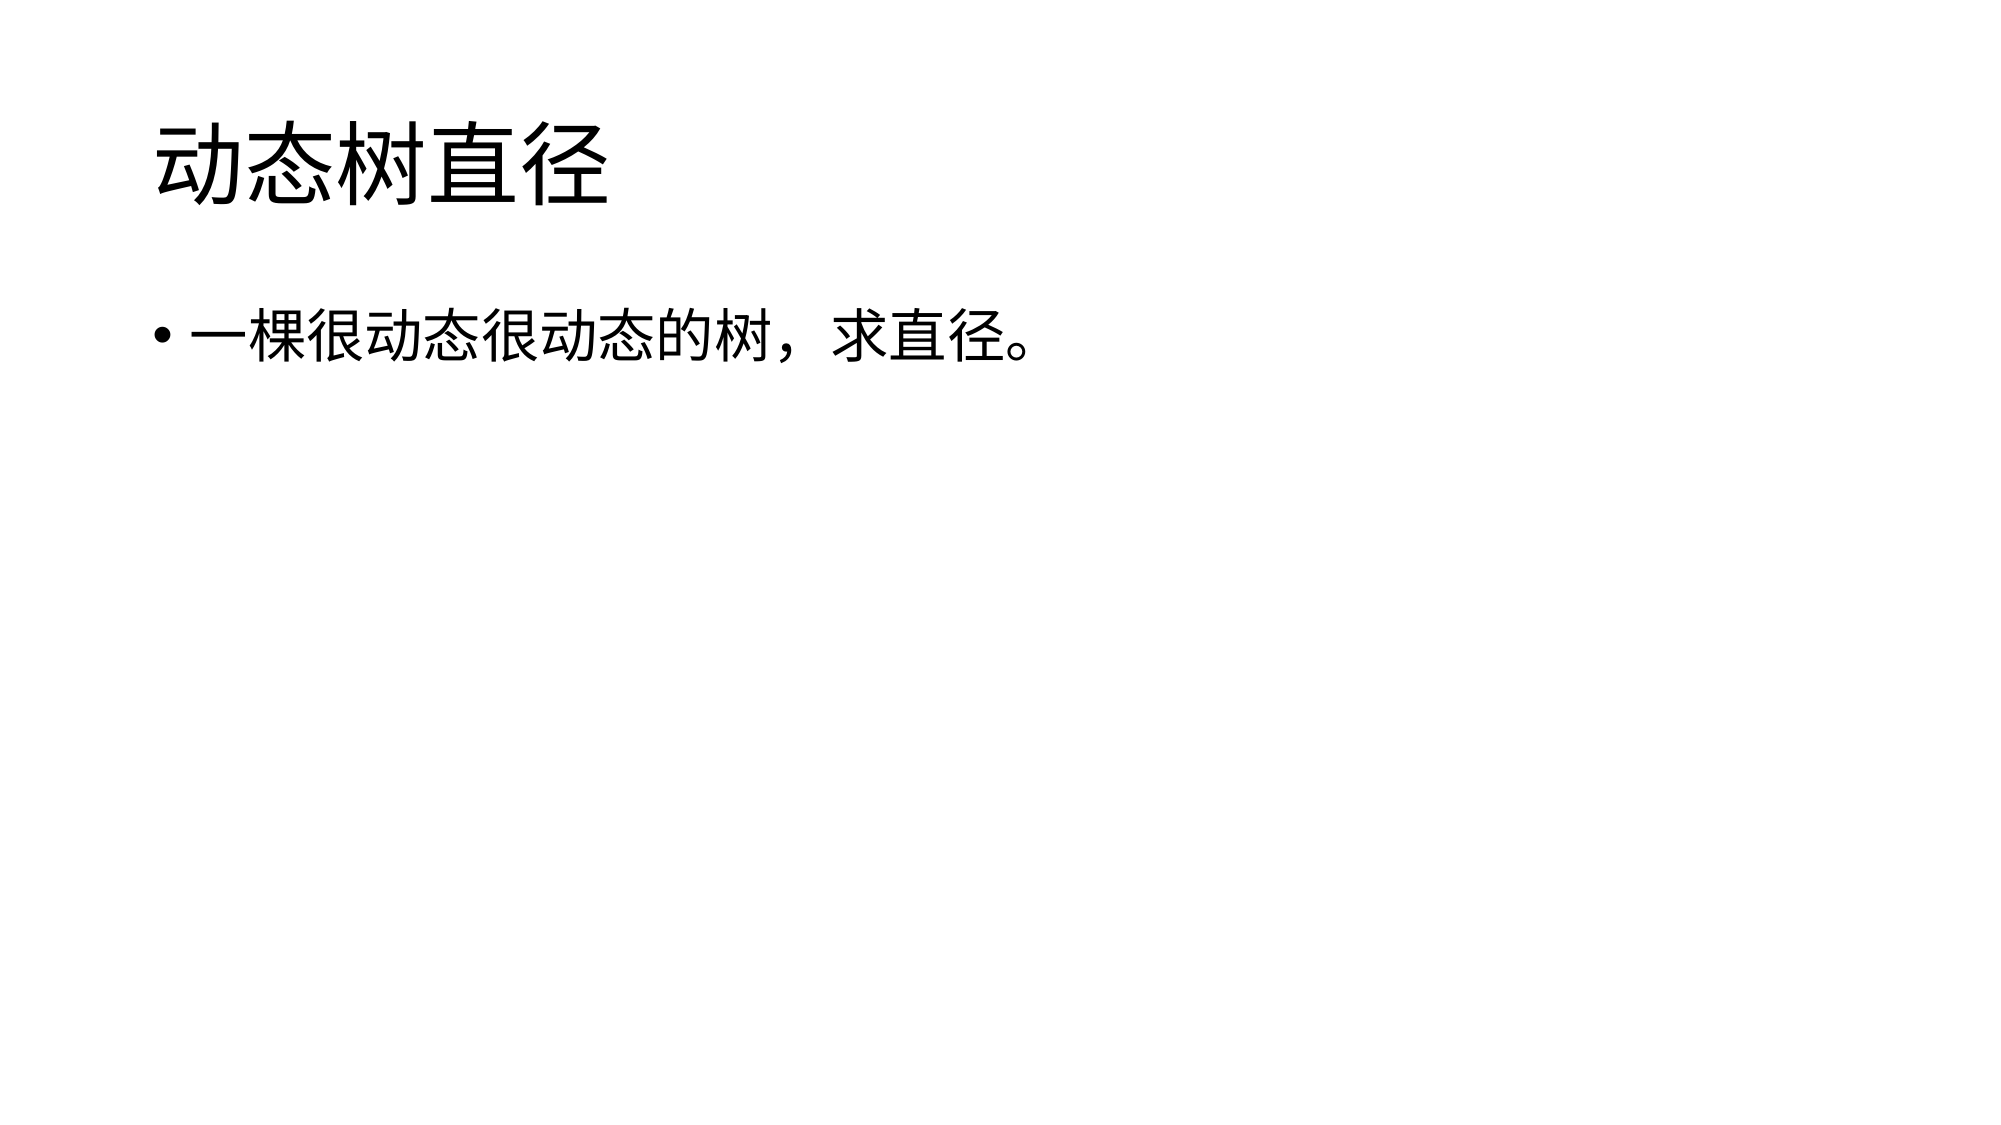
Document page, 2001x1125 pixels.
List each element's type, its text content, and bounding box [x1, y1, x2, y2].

list 一棵很动态很动态的树，求直径。 [137, 299, 1863, 1014]
title 动态树直径 [137, 59, 1863, 278]
